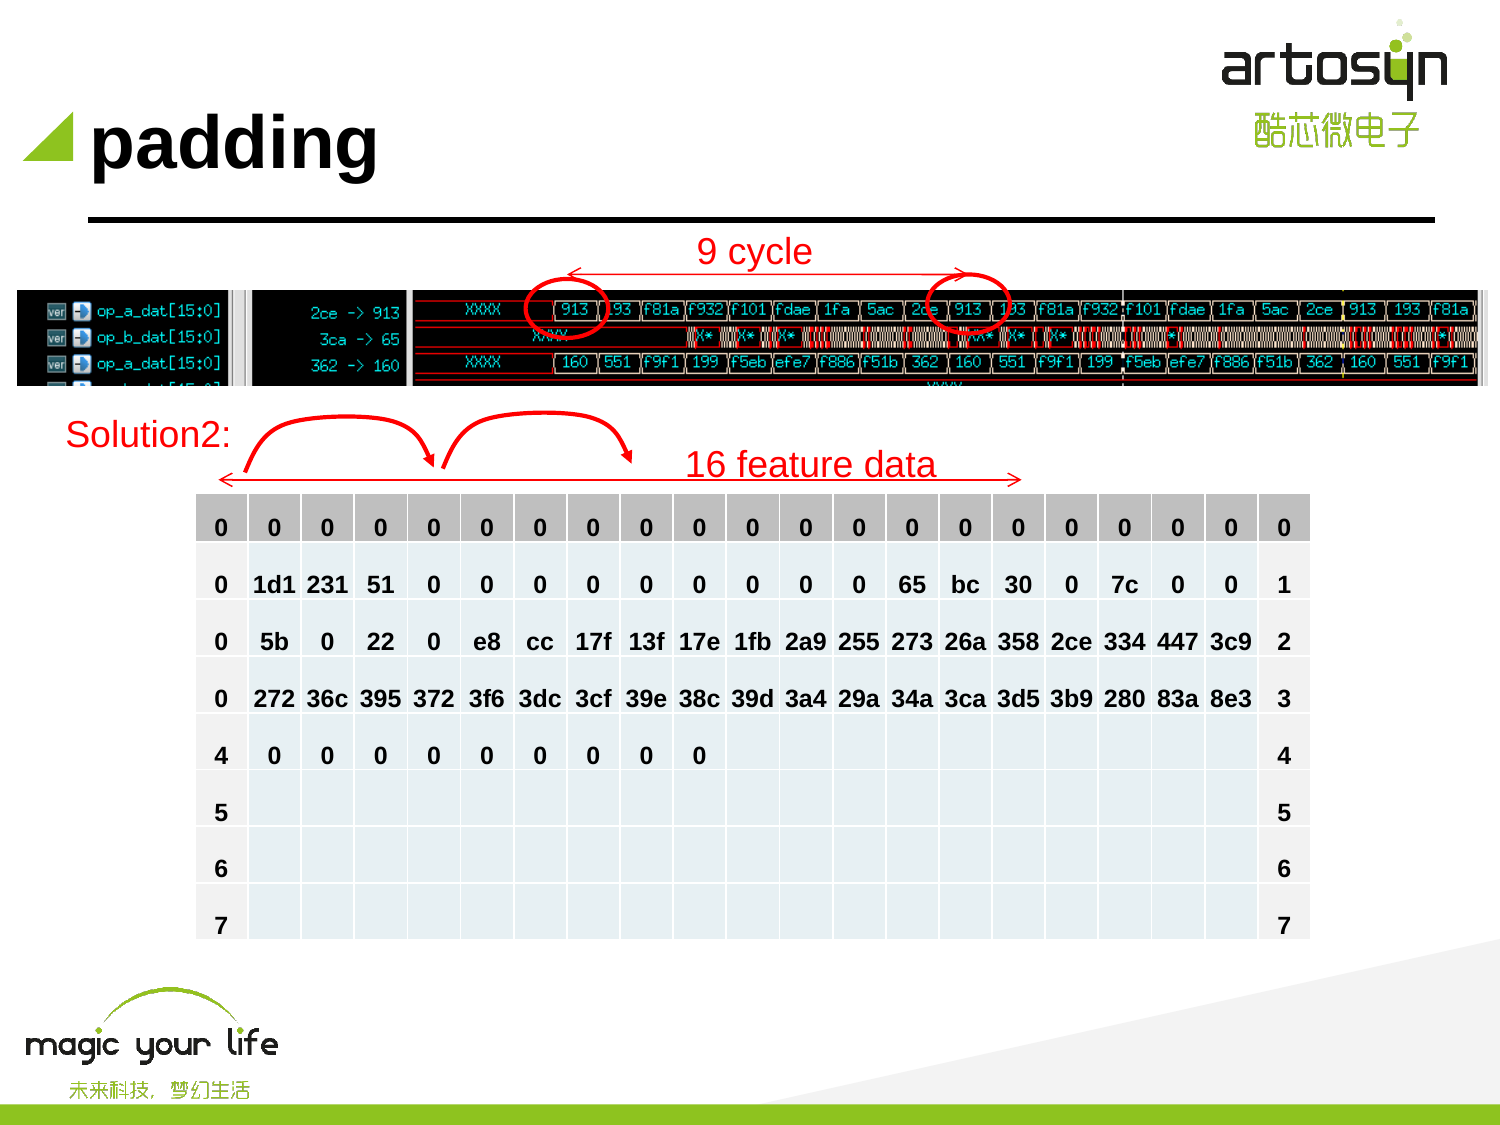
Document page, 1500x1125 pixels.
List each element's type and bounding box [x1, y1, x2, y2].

table_cell [355, 884, 407, 939]
table_cell [249, 714, 300, 769]
table_cell [887, 884, 938, 939]
table_cell [674, 770, 725, 825]
text_box [88, 219, 1436, 290]
table_cell [887, 827, 938, 882]
table_cell [355, 600, 407, 655]
table_cell [780, 827, 832, 882]
table_cell [1152, 543, 1204, 598]
table_header [940, 494, 991, 541]
table_cell [1206, 770, 1257, 825]
table_cell [249, 657, 300, 712]
table_cell [993, 884, 1044, 939]
table_cell [940, 543, 991, 598]
table_cell [1046, 827, 1097, 882]
table_cell [1259, 600, 1310, 655]
table_cell [940, 657, 991, 712]
table_cell [568, 770, 619, 825]
table_cell [461, 657, 513, 712]
table_header [674, 494, 725, 541]
table_cell [1206, 543, 1257, 598]
table_cell [355, 770, 407, 825]
table_cell [408, 884, 460, 939]
table_header [1046, 494, 1097, 541]
table_cell [196, 600, 247, 655]
table_cell [515, 657, 566, 712]
table_header [1259, 494, 1310, 541]
table_cell [461, 827, 513, 882]
table_cell [621, 714, 672, 769]
table_header [887, 494, 938, 541]
table_cell [302, 600, 353, 655]
table_cell [1046, 543, 1097, 598]
table_cell [302, 827, 353, 882]
table_cell [674, 600, 725, 655]
table_cell [515, 770, 566, 825]
table_cell [515, 714, 566, 769]
table_cell [780, 600, 832, 655]
table_cell [461, 714, 513, 769]
table_cell [515, 600, 566, 655]
table_cell [408, 600, 460, 655]
table_cell [727, 770, 779, 825]
table_cell [1099, 770, 1151, 825]
table_cell [834, 884, 885, 939]
table_cell [993, 714, 1044, 769]
table_cell [196, 884, 247, 939]
table_cell [993, 827, 1044, 882]
table_cell [1099, 714, 1151, 769]
table_cell [993, 600, 1044, 655]
table_cell [621, 884, 672, 939]
table_cell [780, 657, 832, 712]
table_header [408, 494, 460, 541]
table_header [515, 494, 566, 541]
table_cell [1099, 600, 1151, 655]
table_cell [408, 770, 460, 825]
table_cell [461, 543, 513, 598]
table_cell [461, 600, 513, 655]
table_cell [834, 543, 885, 598]
table_cell [568, 657, 619, 712]
table_cell [1206, 657, 1257, 712]
table_cell [1152, 600, 1204, 655]
table_cell [1046, 657, 1097, 712]
table_cell [249, 770, 300, 825]
table_cell [461, 884, 513, 939]
table_cell [196, 543, 247, 598]
table_cell [1099, 884, 1151, 939]
table_cell [621, 827, 672, 882]
table_cell [1046, 884, 1097, 939]
table_header [355, 494, 407, 541]
table_cell [302, 884, 353, 939]
table_cell [568, 714, 619, 769]
table_cell [1152, 884, 1204, 939]
table_cell [887, 770, 938, 825]
picture [1399, 19, 1447, 152]
table_cell [887, 714, 938, 769]
table_header [727, 494, 779, 541]
table_cell [780, 543, 832, 598]
table_cell [940, 827, 991, 882]
table_cell [1206, 714, 1257, 769]
table_cell [249, 884, 300, 939]
table_cell [834, 657, 885, 712]
table_cell [621, 600, 672, 655]
table_cell [674, 543, 725, 598]
picture [26, 987, 278, 1099]
table_cell [780, 884, 832, 939]
table_cell [940, 714, 991, 769]
table_cell [302, 770, 353, 825]
table_cell [1046, 770, 1097, 825]
table_cell [515, 827, 566, 882]
table_cell [727, 884, 779, 939]
title [1399, 45, 1425, 217]
table_header [1206, 494, 1257, 541]
table_cell [355, 543, 407, 598]
table_cell [940, 884, 991, 939]
table_cell [834, 770, 885, 825]
table_cell [887, 600, 938, 655]
table_cell [674, 714, 725, 769]
table_cell [196, 827, 247, 882]
table_cell [674, 884, 725, 939]
table_cell [621, 657, 672, 712]
table_cell [1099, 543, 1151, 598]
table_cell [408, 657, 460, 712]
table_header [568, 494, 619, 541]
table_cell [408, 543, 460, 598]
table_cell [196, 657, 247, 712]
table_cell [249, 543, 300, 598]
table_cell [568, 827, 619, 882]
table_cell [249, 600, 300, 655]
table_cell [780, 714, 832, 769]
table_cell [355, 827, 407, 882]
table_cell [727, 714, 779, 769]
table_cell [355, 714, 407, 769]
table_cell [834, 827, 885, 882]
table_cell [302, 657, 353, 712]
table_cell [993, 543, 1044, 598]
table_header [302, 494, 353, 541]
table_cell [940, 600, 991, 655]
table_cell [834, 600, 885, 655]
table_cell [621, 543, 672, 598]
table_cell [1259, 827, 1310, 882]
table_cell [1046, 600, 1097, 655]
table_cell [1152, 657, 1204, 712]
table_cell [780, 770, 832, 825]
table_cell [1152, 714, 1204, 769]
table_cell [408, 827, 460, 882]
table_cell [887, 657, 938, 712]
table_cell [993, 770, 1044, 825]
table_cell [621, 770, 672, 825]
table_cell [727, 600, 779, 655]
table_cell [196, 714, 247, 769]
table_cell [568, 600, 619, 655]
table_cell [515, 543, 566, 598]
table_cell [1152, 770, 1204, 825]
table_header [1099, 494, 1151, 541]
table_cell [1206, 600, 1257, 655]
table_cell [408, 714, 460, 769]
table_cell [515, 884, 566, 939]
table_cell [1259, 884, 1310, 939]
title [75, 45, 123, 233]
table_cell [940, 770, 991, 825]
table_cell [674, 827, 725, 882]
table_cell [1259, 657, 1310, 712]
table_cell [249, 827, 300, 882]
table_cell [674, 657, 725, 712]
table_cell [1259, 543, 1310, 598]
table_header [621, 494, 672, 541]
table_cell [727, 827, 779, 882]
table_cell [1099, 827, 1151, 882]
table_cell [1152, 827, 1204, 882]
table_header [196, 494, 247, 541]
table_cell [834, 714, 885, 769]
table_cell [461, 770, 513, 825]
table_cell [1099, 657, 1151, 712]
table_header [249, 494, 300, 541]
table_header [461, 494, 513, 541]
title [1399, 223, 1425, 233]
table_cell [302, 714, 353, 769]
table_cell [887, 543, 938, 598]
table_cell [302, 543, 353, 598]
table_cell [1259, 770, 1310, 825]
table_cell [1206, 827, 1257, 882]
table_header [834, 494, 885, 541]
table_cell [1206, 884, 1257, 939]
table_cell [355, 657, 407, 712]
table_cell [196, 770, 247, 825]
picture [17, 290, 1488, 386]
table_header [780, 494, 832, 541]
table_header [993, 494, 1044, 541]
table_cell [727, 657, 779, 712]
text_box [123, 0, 1399, 217]
table_cell [1259, 714, 1310, 769]
table_cell [727, 543, 779, 598]
table_cell [993, 657, 1044, 712]
table_cell [568, 543, 619, 598]
table_cell [568, 884, 619, 939]
table_cell [1046, 714, 1097, 769]
text_box [50, 386, 1376, 965]
table_header [1152, 494, 1204, 541]
